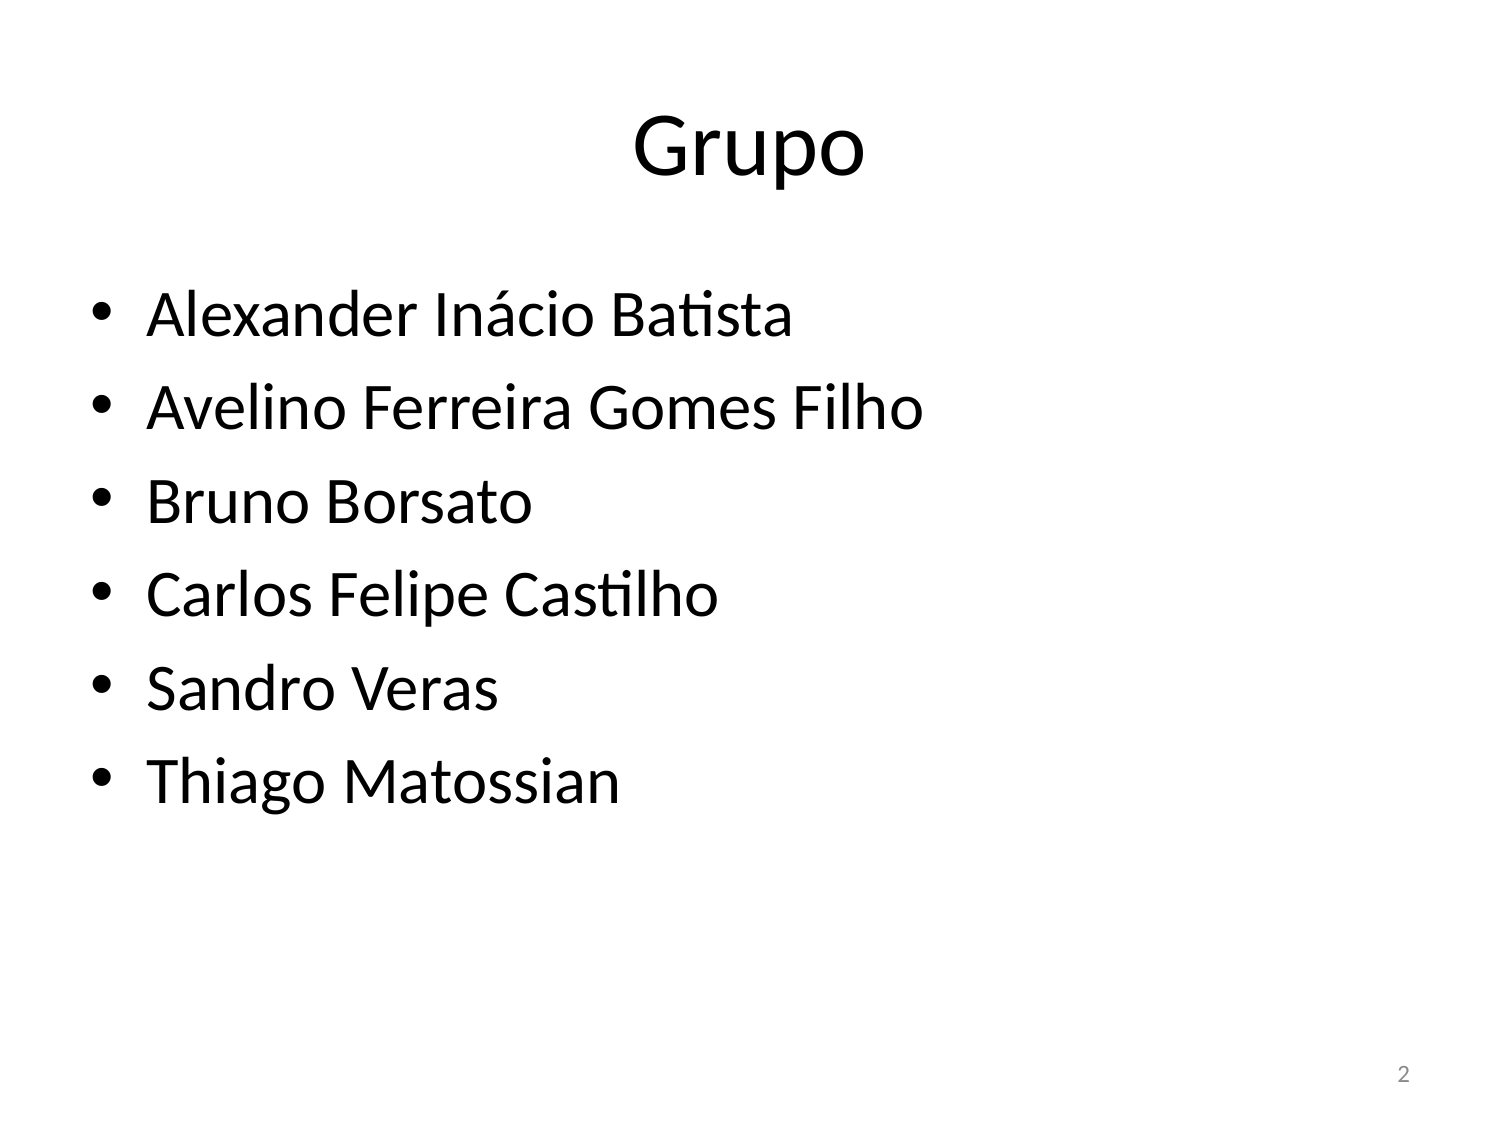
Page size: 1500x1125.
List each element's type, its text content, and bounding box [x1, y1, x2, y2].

title Grupo [75, 45, 1425, 233]
list Alexander Inácio Batista Avelino Ferreira Gomes Filho Bruno Borsato Carlos Felipe Castilho Sandro Veras Thiago Matossian [75, 262, 1425, 1005]
slide_number 2 [1074, 1042, 1425, 1103]
